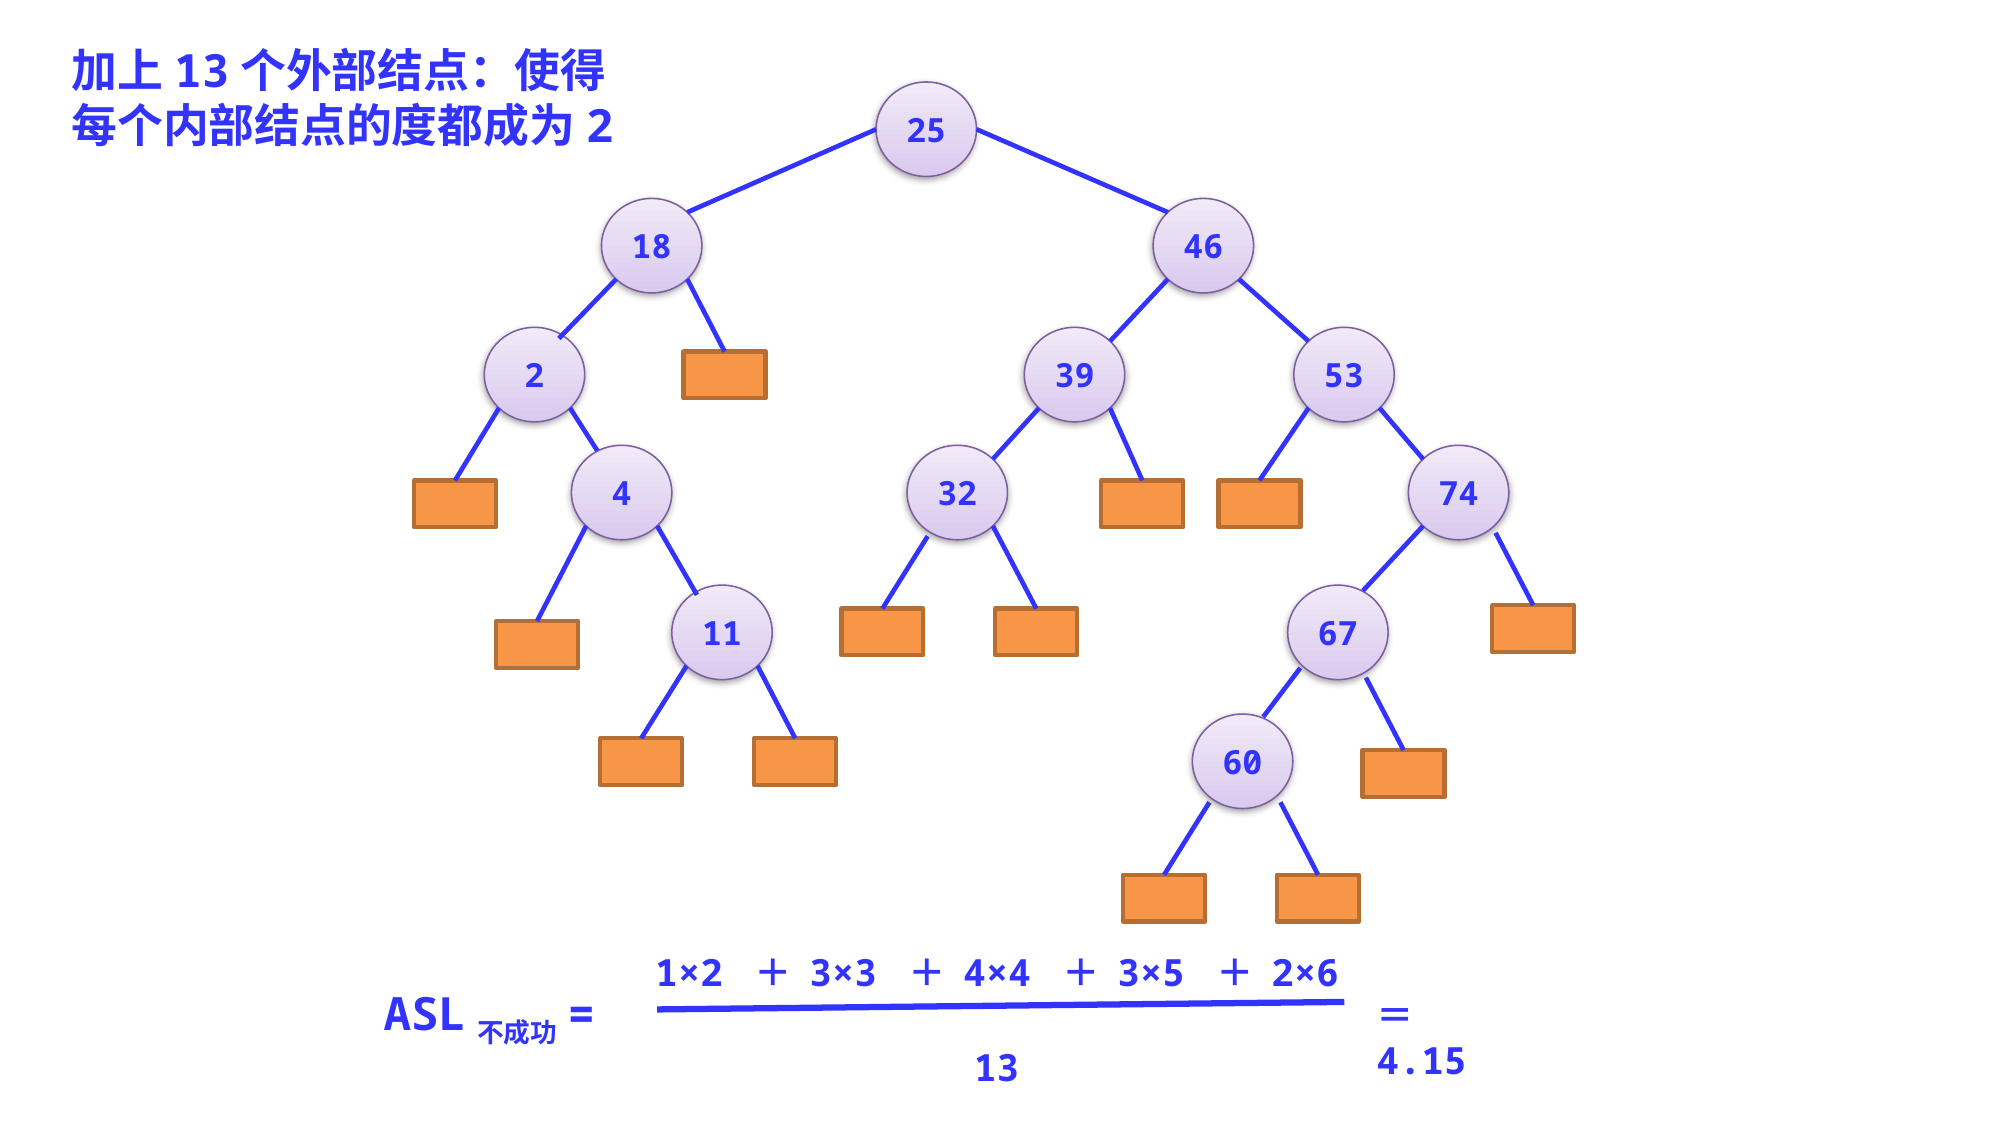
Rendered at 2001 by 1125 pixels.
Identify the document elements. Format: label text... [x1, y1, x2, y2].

text_box ASL不成功= [368, 977, 641, 1055]
text_box 加上13个外部结点：使得每个内部结点的度都成为2 [57, 34, 632, 160]
text_box ＝4.15 [1361, 984, 1516, 1090]
text_box 13 [959, 1036, 1066, 1097]
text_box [413, 81, 1575, 922]
text_box 1×2 ＋ 3×3 ＋ 4×4 ＋ 3×5 ＋ 2×6 [640, 941, 1373, 1002]
